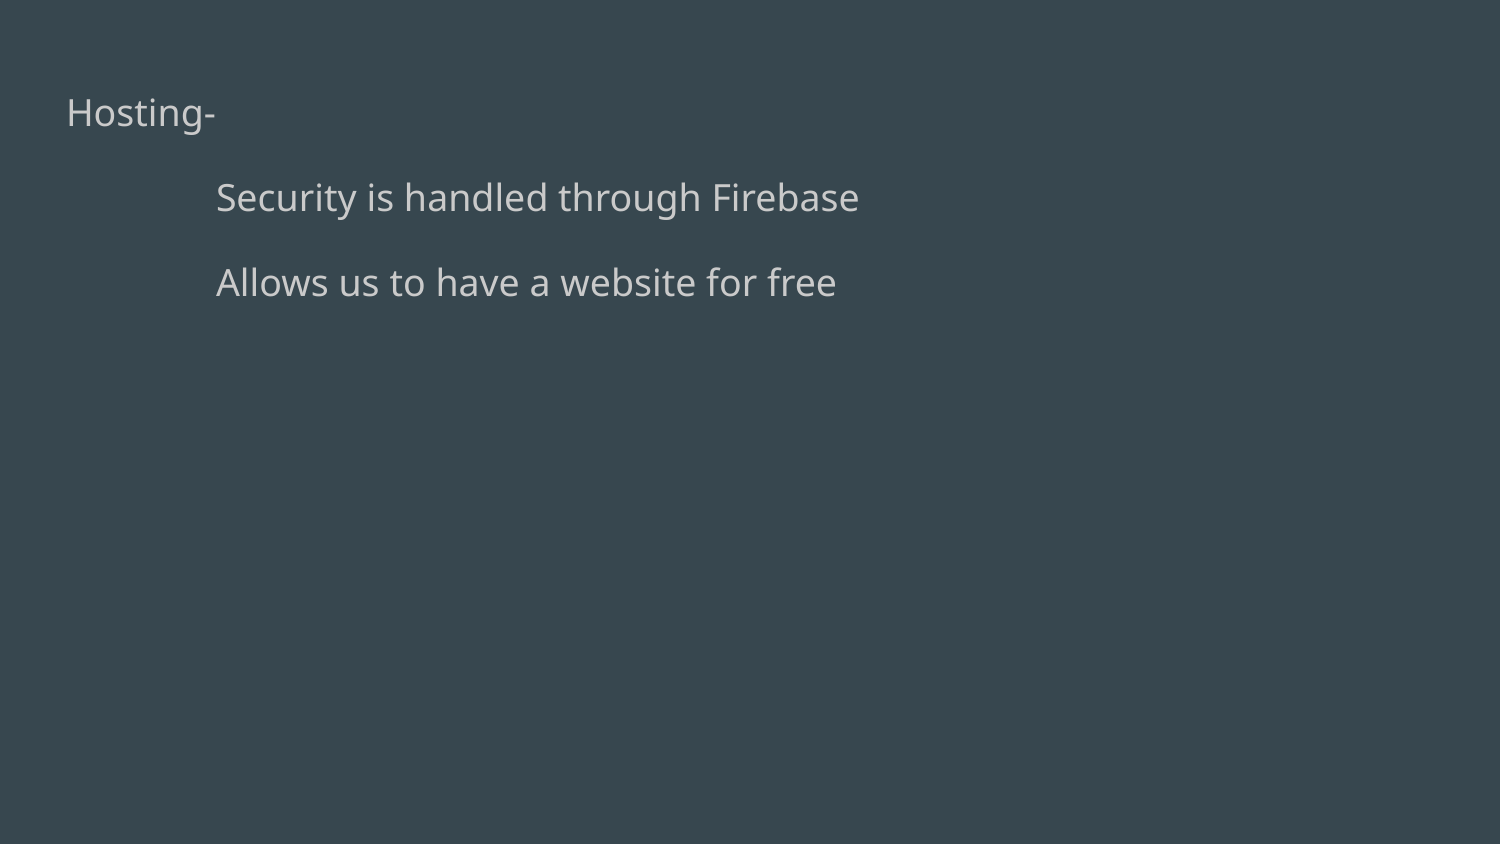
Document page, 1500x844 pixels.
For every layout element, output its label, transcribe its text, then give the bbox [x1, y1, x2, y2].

list Hosting- Security is handled through Firebase Allows us to have a website for free [51, 67, 1449, 750]
